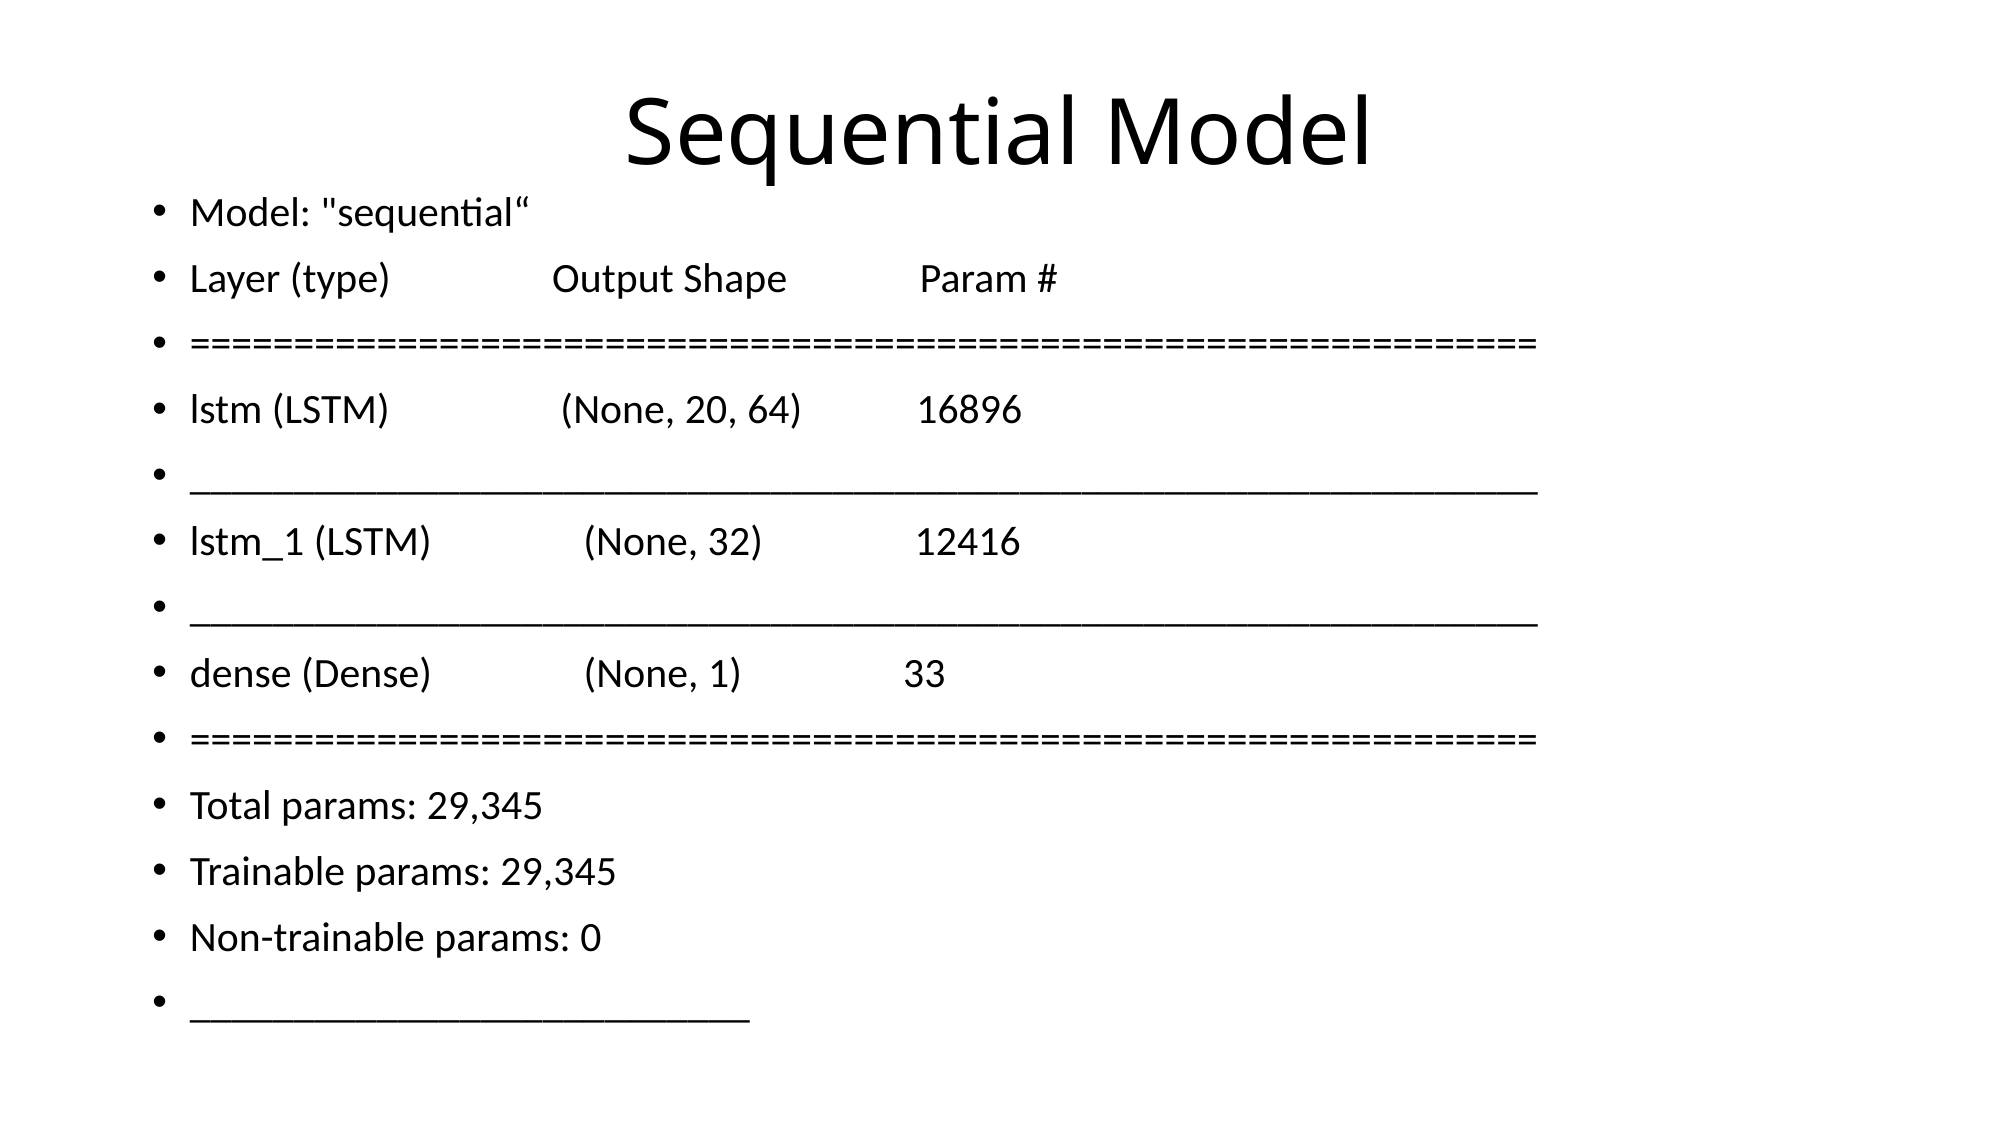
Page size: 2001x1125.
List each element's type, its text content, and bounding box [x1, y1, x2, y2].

list Model: "sequential“ Layer (type) Output Shape Param # ================================================================= lstm (LSTM) (None, 20, 64) 16896 _________________________________________________________________ lstm_1 (LSTM) (None, 32) 12416 _________________________________________________________________ dense (Dense) (None, 1) 33 ================================================================= Total params: 29,345 Trainable params: 29,345 Non-trainable params: 0 ___________________________ [137, 182, 1863, 1096]
title Sequential Model [137, 59, 1863, 182]
